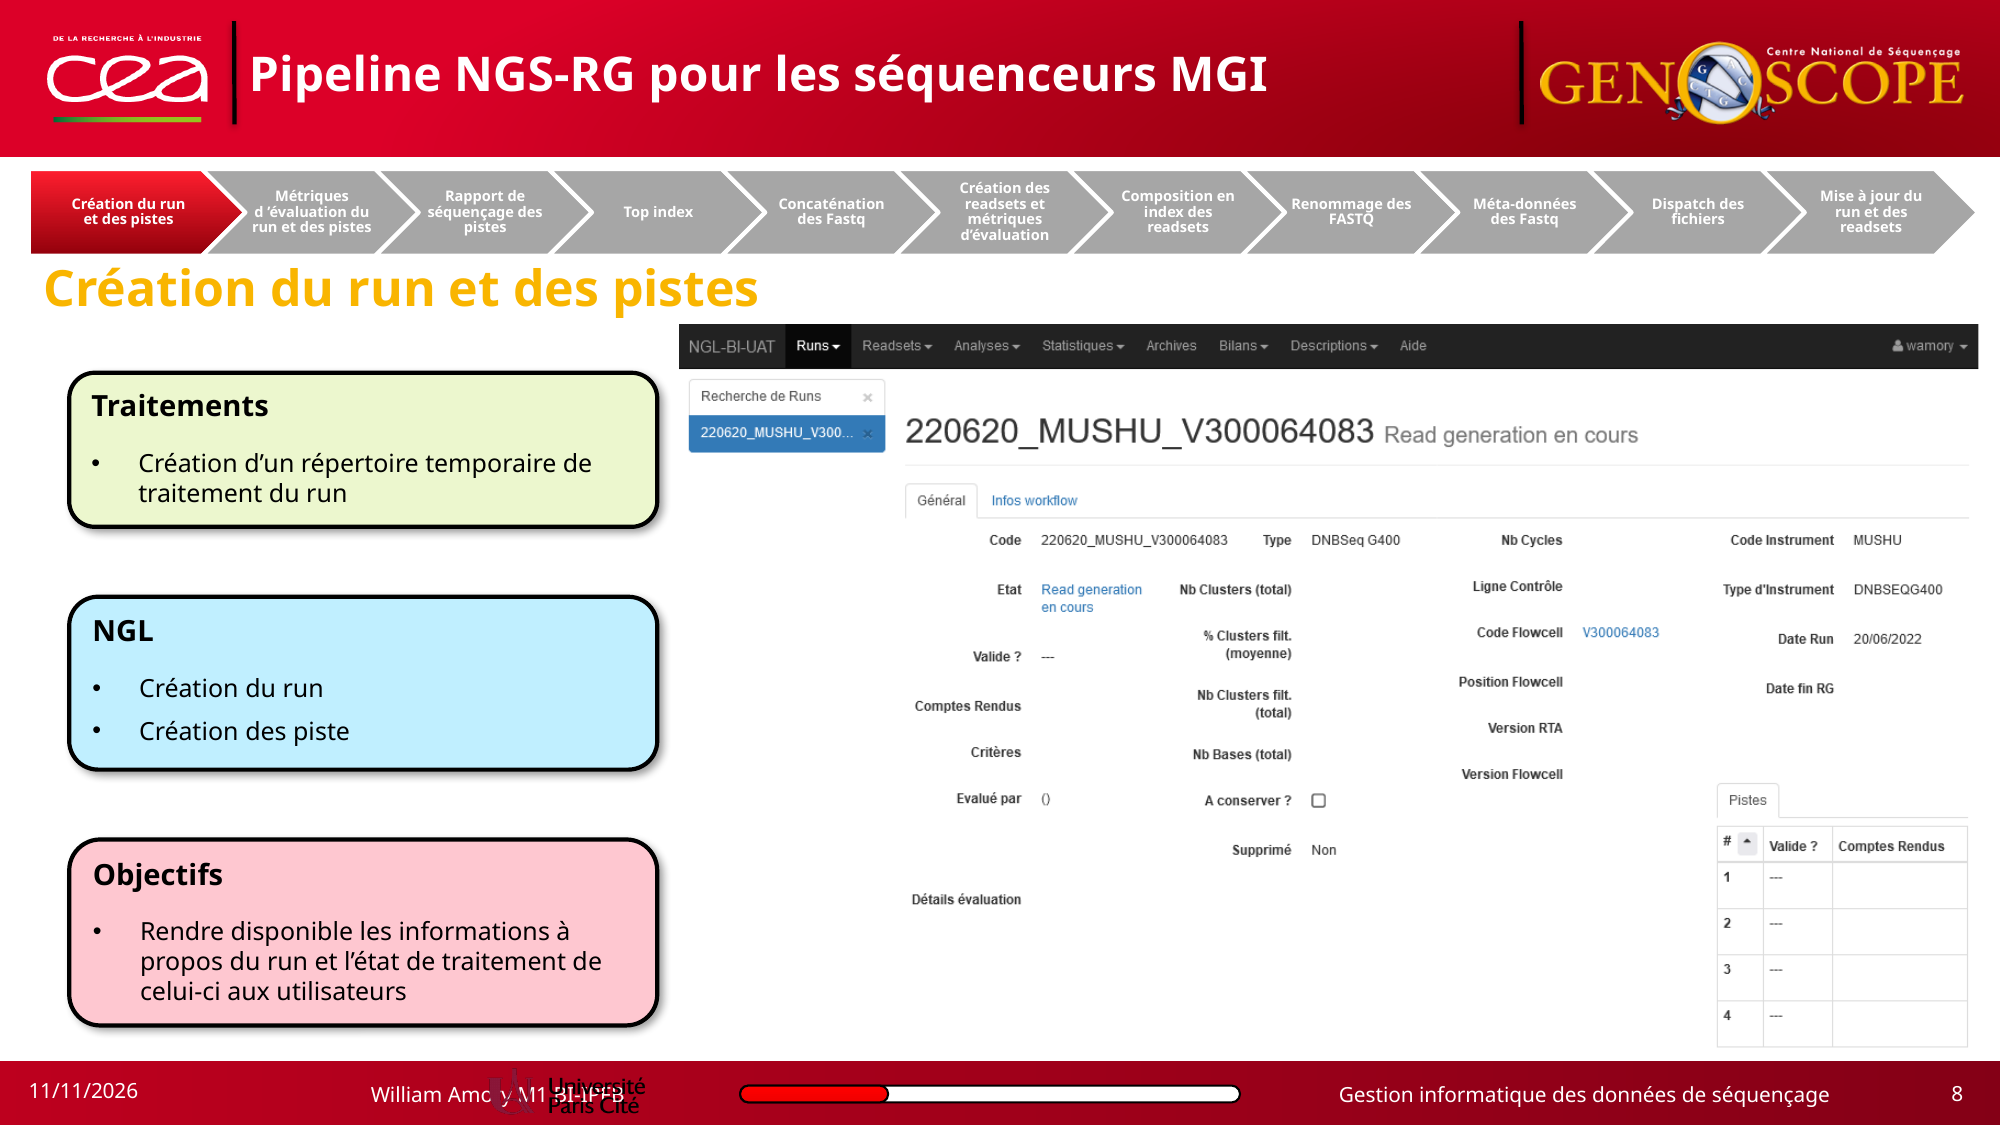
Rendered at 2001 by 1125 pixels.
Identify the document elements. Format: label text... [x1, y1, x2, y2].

title [330, 8, 1914, 157]
text_box Traitements Création d’un répertoire temporaire de traitement du run [67, 370, 660, 529]
footer William Amory M1 BI-IPFB Gestion informatique des données de séquençage [663, 1065, 1831, 1123]
text_box Création du run et des pistes [28, 273, 1964, 324]
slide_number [28, 1066, 169, 1118]
text_box Objectifs Rendre disponible les informations à propos du run et l’état de traitement de celui-ci aux utilisateurs [67, 837, 660, 1028]
text_box [663, 1059, 2000, 1125]
text_box NGL Création du run Création des piste [67, 594, 660, 772]
footer William Amory M1 BI-IPFB Gestion informatique des données de séquençage [209, 1065, 470, 1123]
text_box Pipeline NGS-RG pour les séquenceurs MGI [241, 36, 1514, 109]
text_box [737, 1083, 891, 1105]
text_box [883, 1083, 1243, 1105]
slide_number 8 [1867, 1068, 1964, 1121]
text_box [662, 1059, 1696, 1065]
picture [0, 0, 2000, 157]
picture [475, 1057, 658, 1125]
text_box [28, 160, 1979, 265]
picture [678, 324, 1979, 1058]
text_box [0, 1059, 471, 1125]
